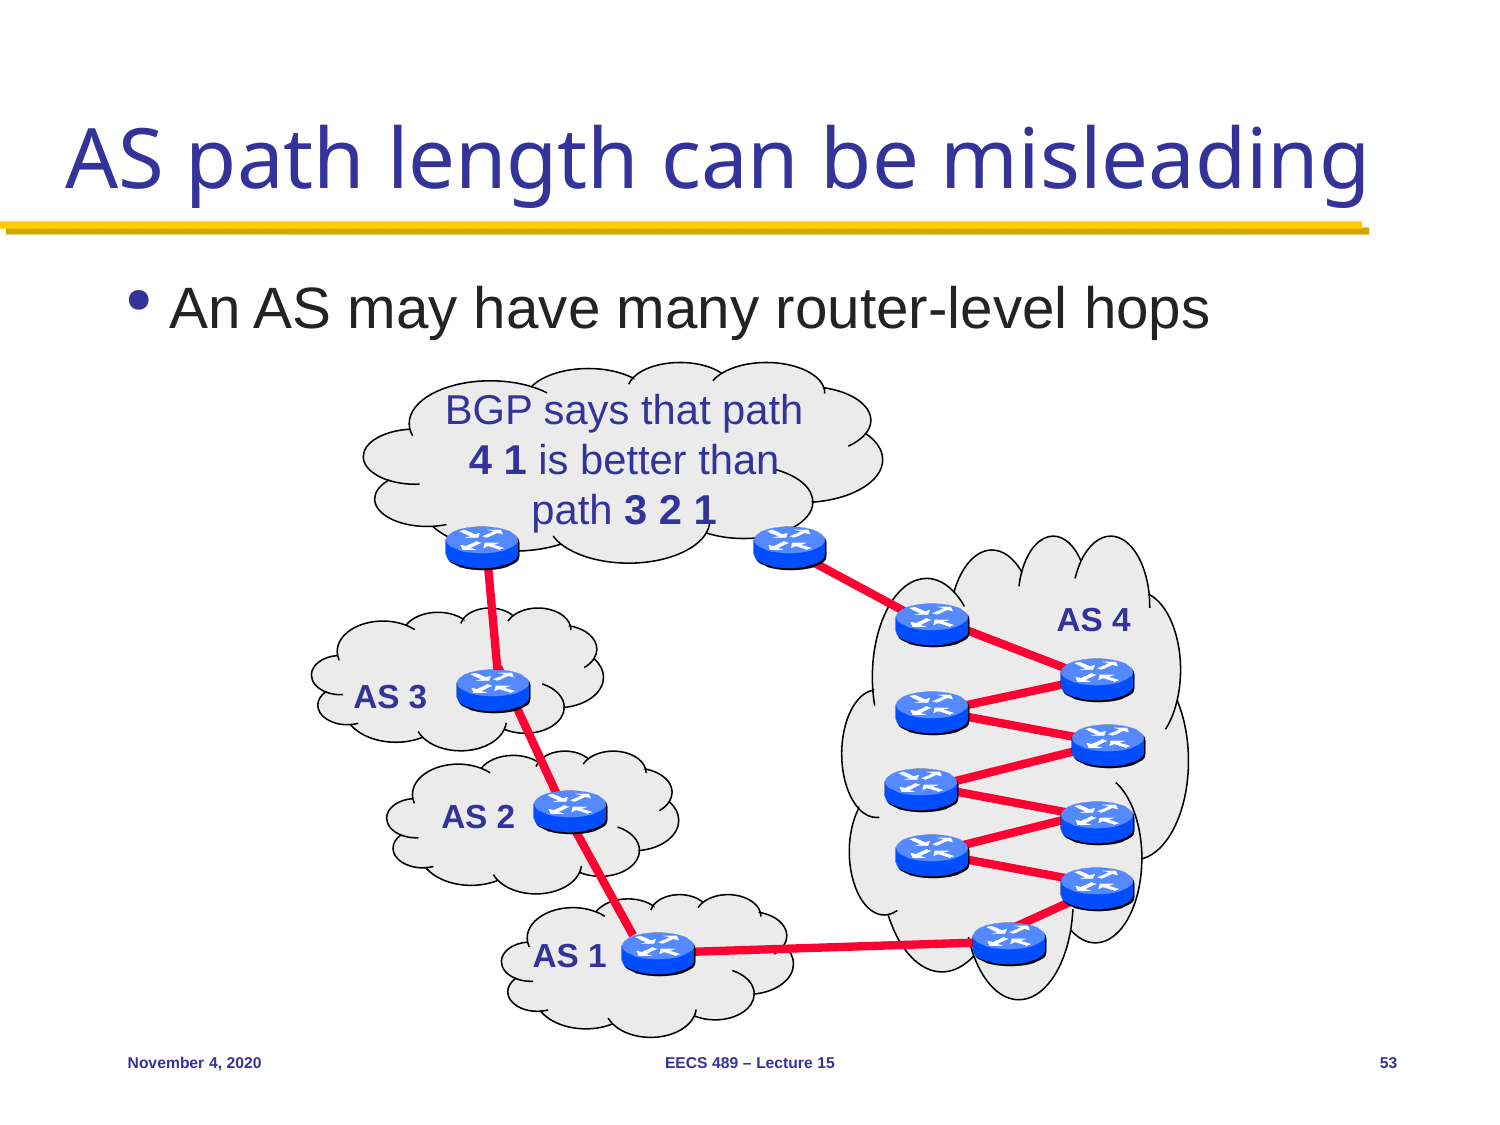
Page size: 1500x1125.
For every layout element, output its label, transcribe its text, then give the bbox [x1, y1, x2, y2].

footer EECS 489 – Lecture 15 [512, 1047, 988, 1101]
slide_number 53 [1312, 1024, 1413, 1101]
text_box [311, 362, 1189, 1038]
title AS path length can be misleading [49, 24, 1451, 213]
list An AS may have many router-level hops [112, 262, 1413, 988]
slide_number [112, 1024, 426, 1101]
